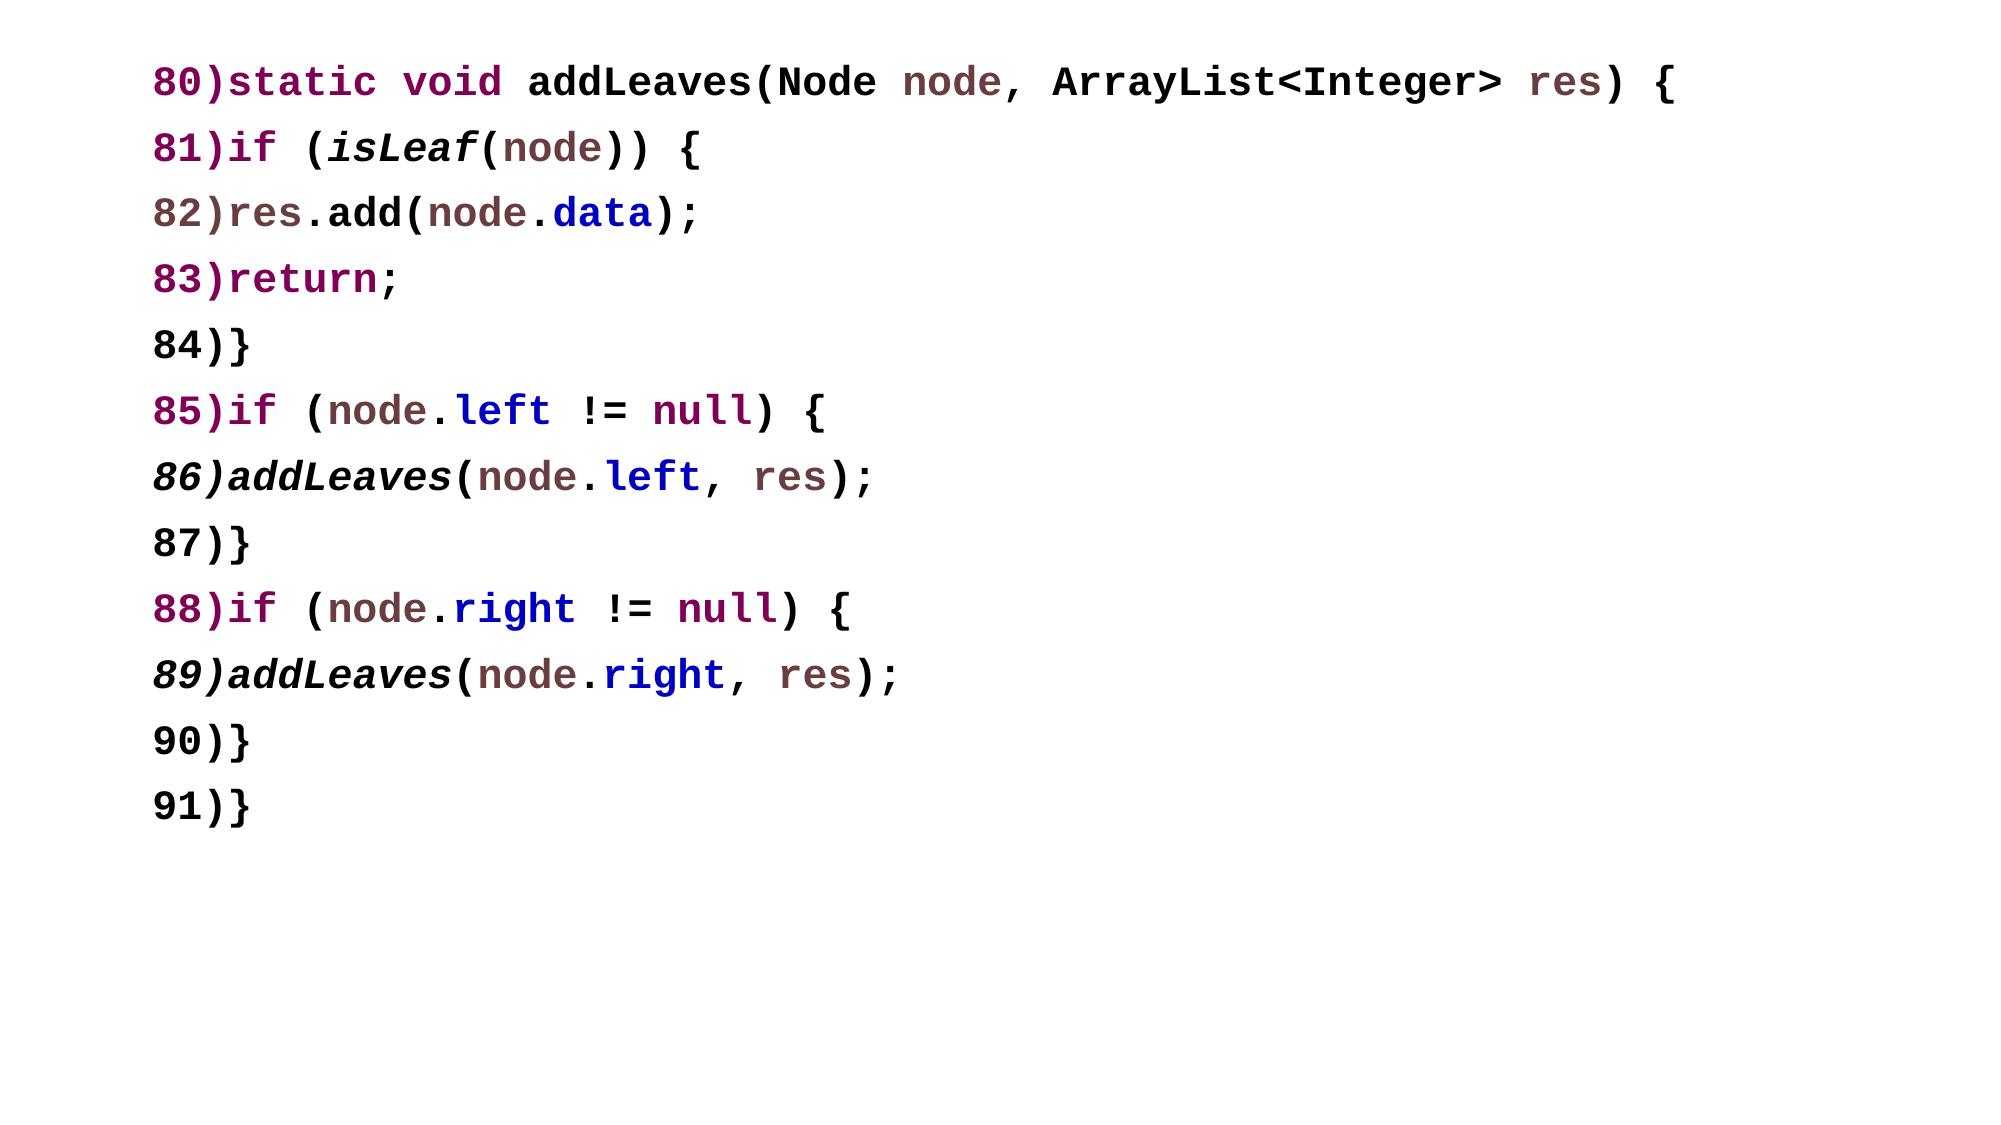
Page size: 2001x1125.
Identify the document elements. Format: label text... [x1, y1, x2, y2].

list static void addLeaves(Node node, ArrayList<Integer> res) { if (isLeaf(node)) { res.add(node.data); return; } if (node.left != null) { addLeaves(node.left, res); } if (node.right != null) { addLeaves(node.right, res); } } [137, 51, 1863, 1014]
